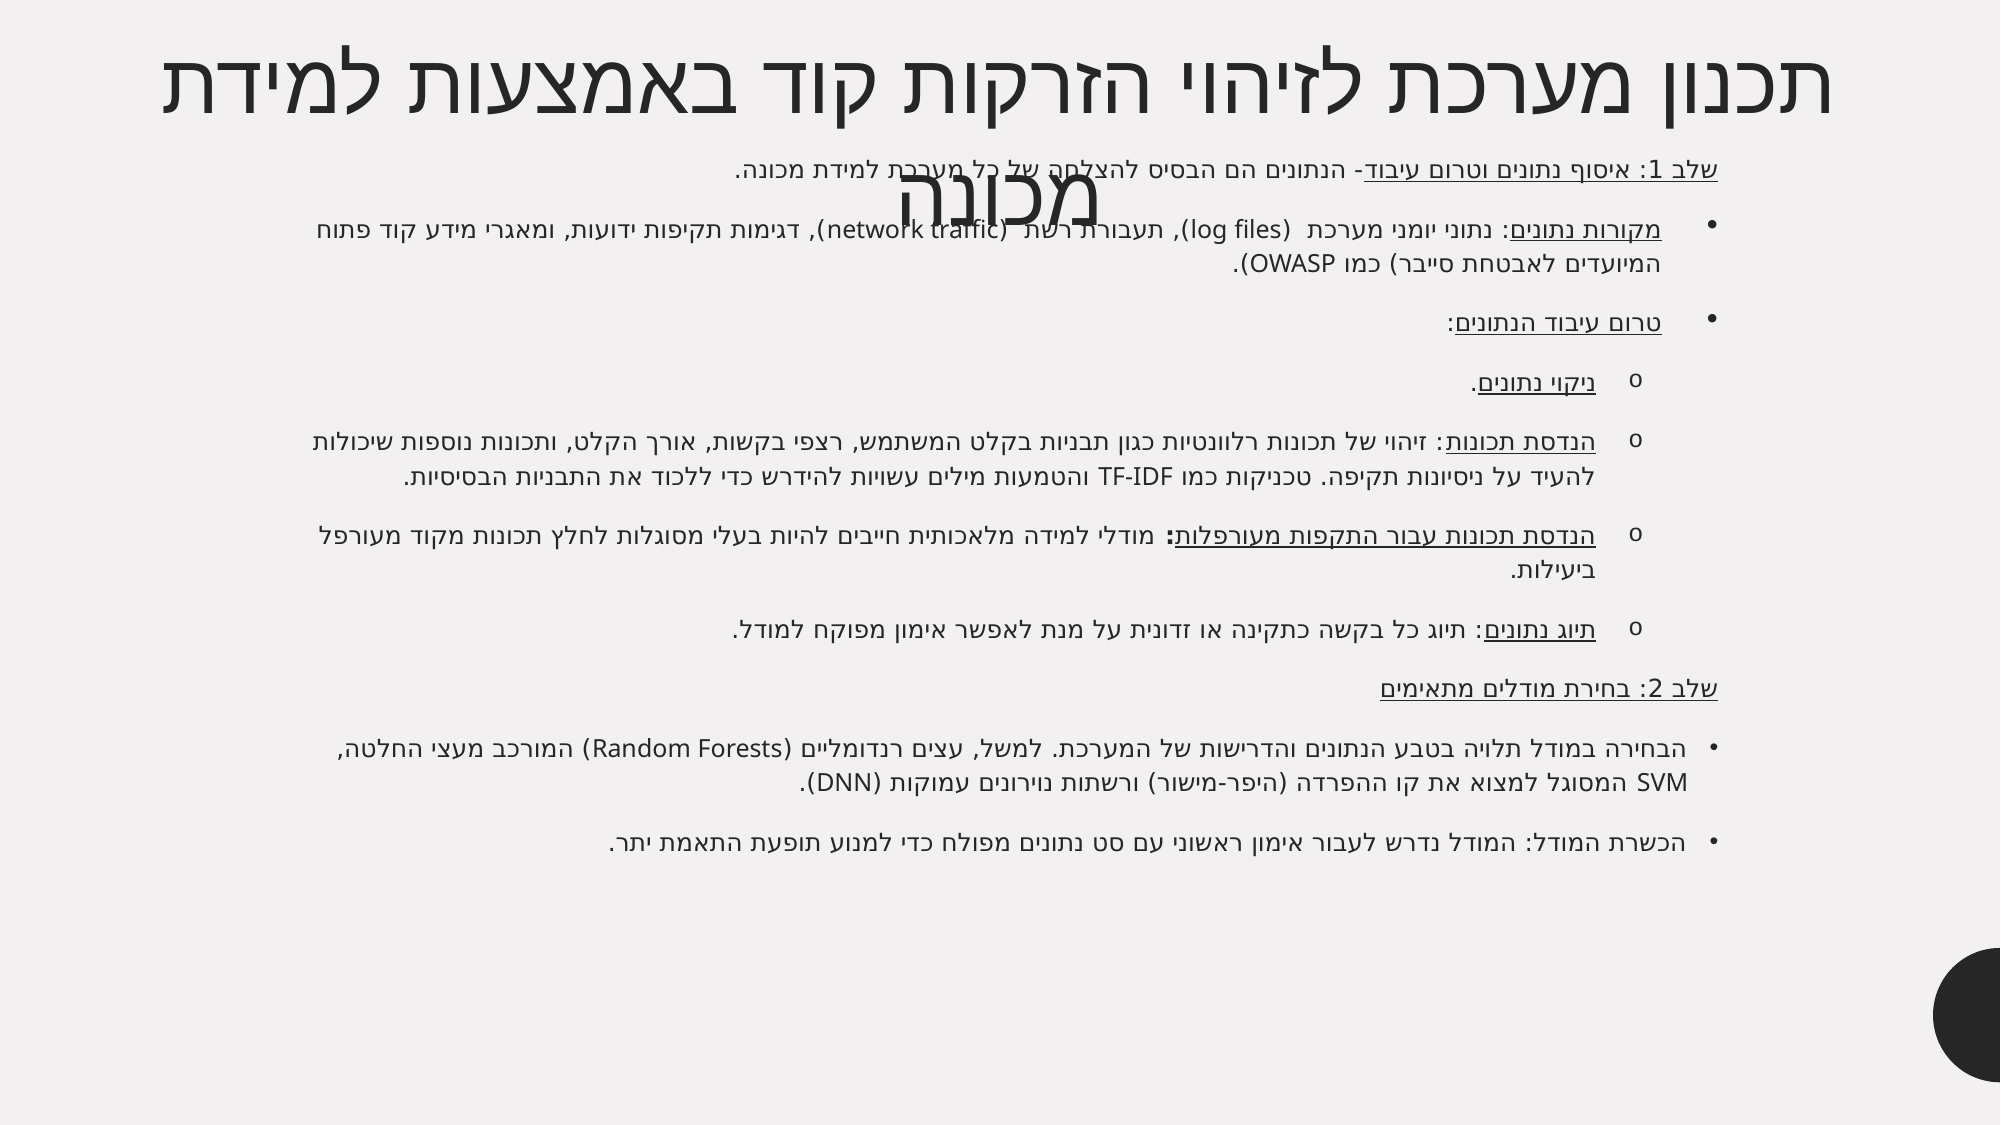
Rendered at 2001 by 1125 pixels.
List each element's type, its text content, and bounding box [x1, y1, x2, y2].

list שלב 1: איסוף נתונים וטרום עיבוד- הנתונים הם הבסיס להצלחה של כל מערכת למידת מכונה. מקורות נתונים: נתוני יומני מערכת (log files), תעבורת רשת (network traffic), דגימות תקיפות ידועות, ומאגרי מידע קוד פתוח המיועדים לאבטחת סייבר) כמו OWASP). טרום עיבוד הנתונים: ניקוי נתונים. הנדסת תכונות: זיהוי של תכונות רלוונטיות כגון תבניות בקלט המשתמש, רצפי בקשות, אורך הקלט, ותכונות נוספות שיכולות להעיד על ניסיונות תקיפה. טכניקות כמו TF-IDF והטמעות מילים עשויות להידרש כדי ללכוד את התבניות הבסיסיות. הנדסת תכונות עבור התקפות מעורפלות: מודלי למידה מלאכותית חייבים להיות בעלי מסוגלות לחלץ תכונות מקוד מעורפל ביעילות. תיוג נתונים: תיוג כל בקשה כתקינה או זדונית על מנת לאפשר אימון מפוקח למודל. שלב 2: בחירת מודלים מתאימים הבחירה במודל תלויה בטבע הנתונים והדרישות של המערכת. למשל, עצים רנדומליים (Random Forests) המורכב מעצי החלטה, SVM המסוגל למצוא את קו ההפרדה (היפר-מישור) ורשתות נוירונים עמוקות (DNN). הכשרת המודל: המודל נדרש לעבור אימון ראשוני עם סט נתונים מפולח כדי למנוע תופעת התאמת יתר. [266, 141, 1734, 957]
title תכנון מערכת לזיהוי הזרקות קוד באמצעות למידת מכונה [57, 10, 1942, 179]
